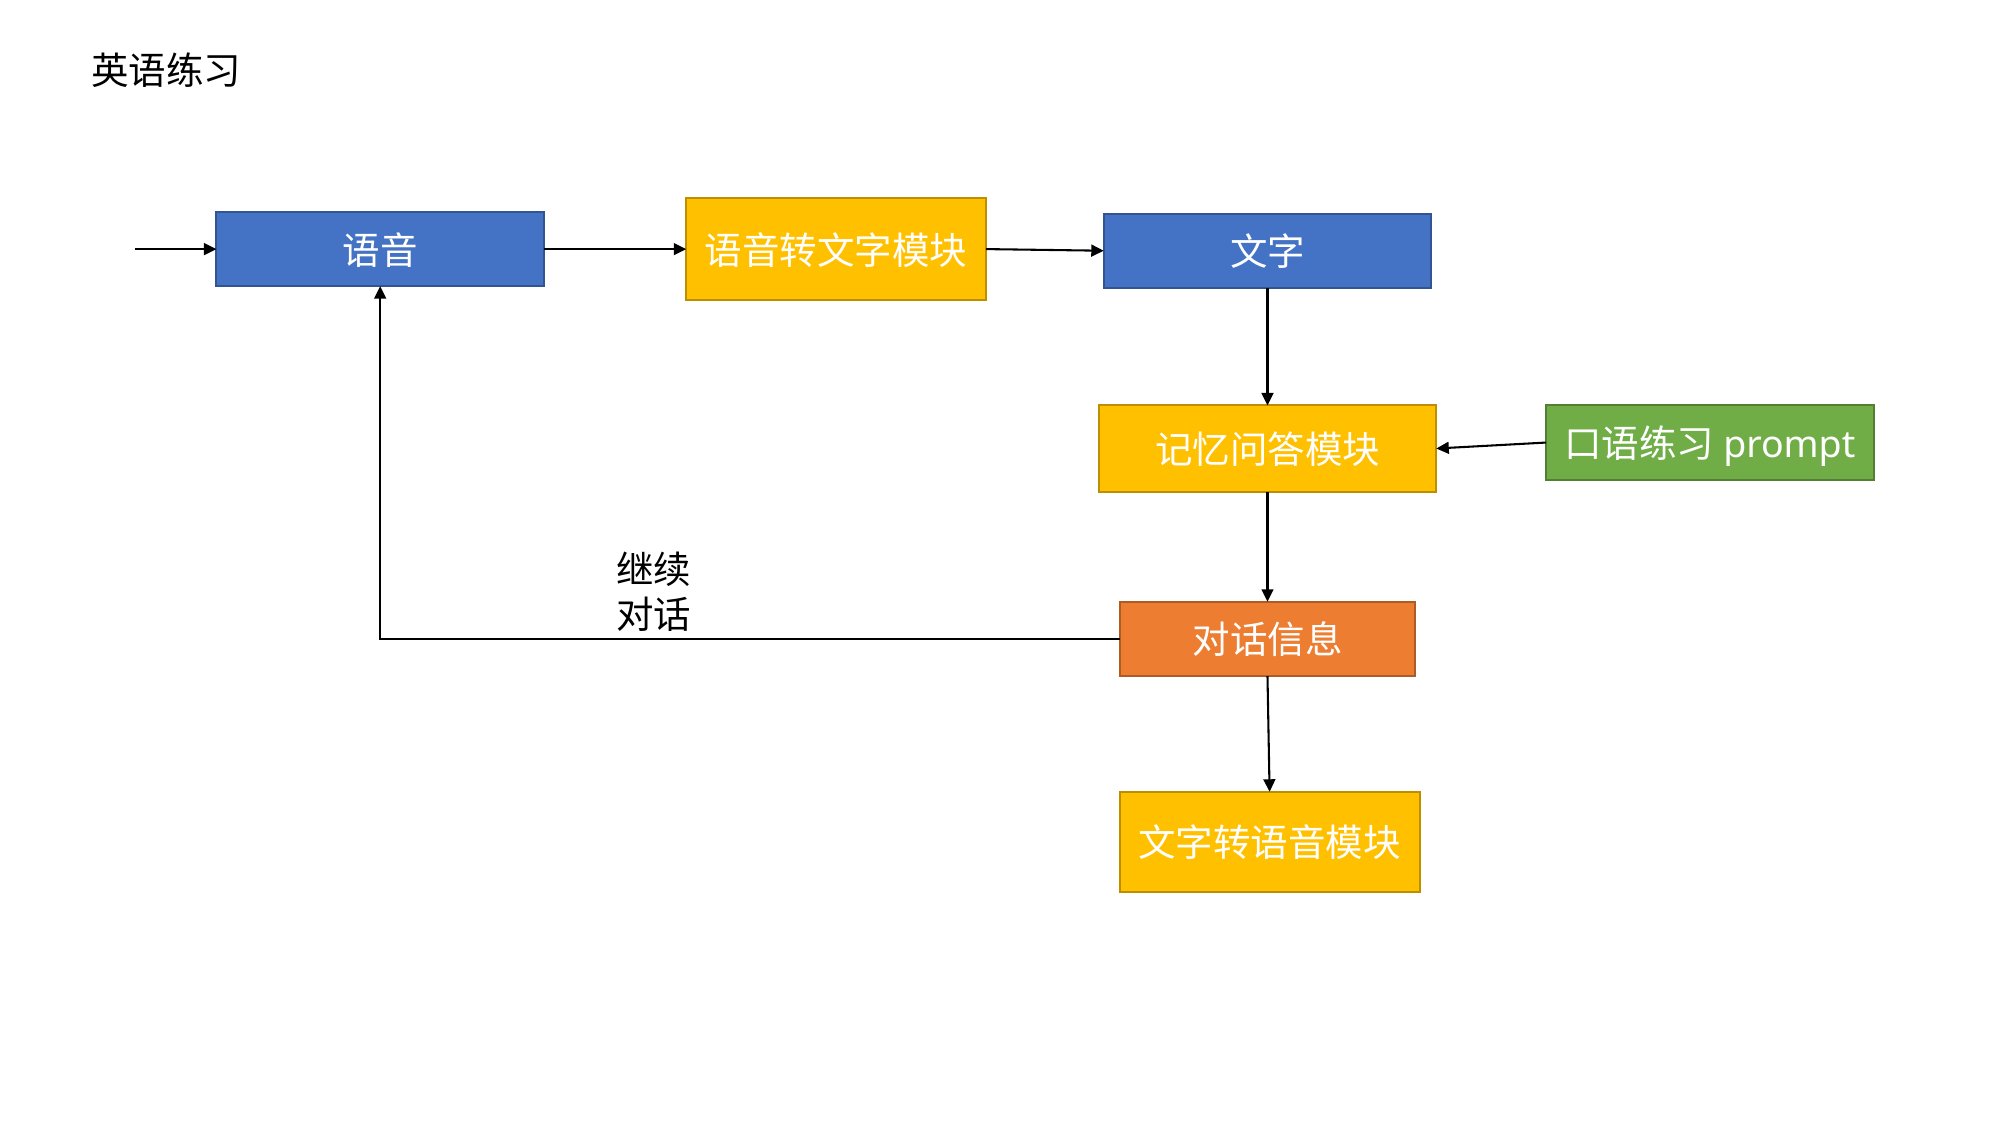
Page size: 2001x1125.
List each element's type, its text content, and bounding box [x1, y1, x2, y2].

text_box 口语练习prompt [1545, 404, 1875, 481]
text_box 语音转文字模块 [685, 197, 987, 286]
text_box 英语练习 [76, 39, 259, 100]
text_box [380, 286, 1120, 639]
text_box 记忆问答模块 [1120, 404, 1437, 493]
text_box 语音 [215, 211, 545, 287]
text_box 对话信息 [1119, 601, 1416, 677]
text_box 继续对话 [601, 639, 732, 644]
text_box 文字 [1103, 213, 1432, 289]
text_box 文字转语音模块 [1119, 791, 1421, 893]
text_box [1436, 442, 1546, 449]
